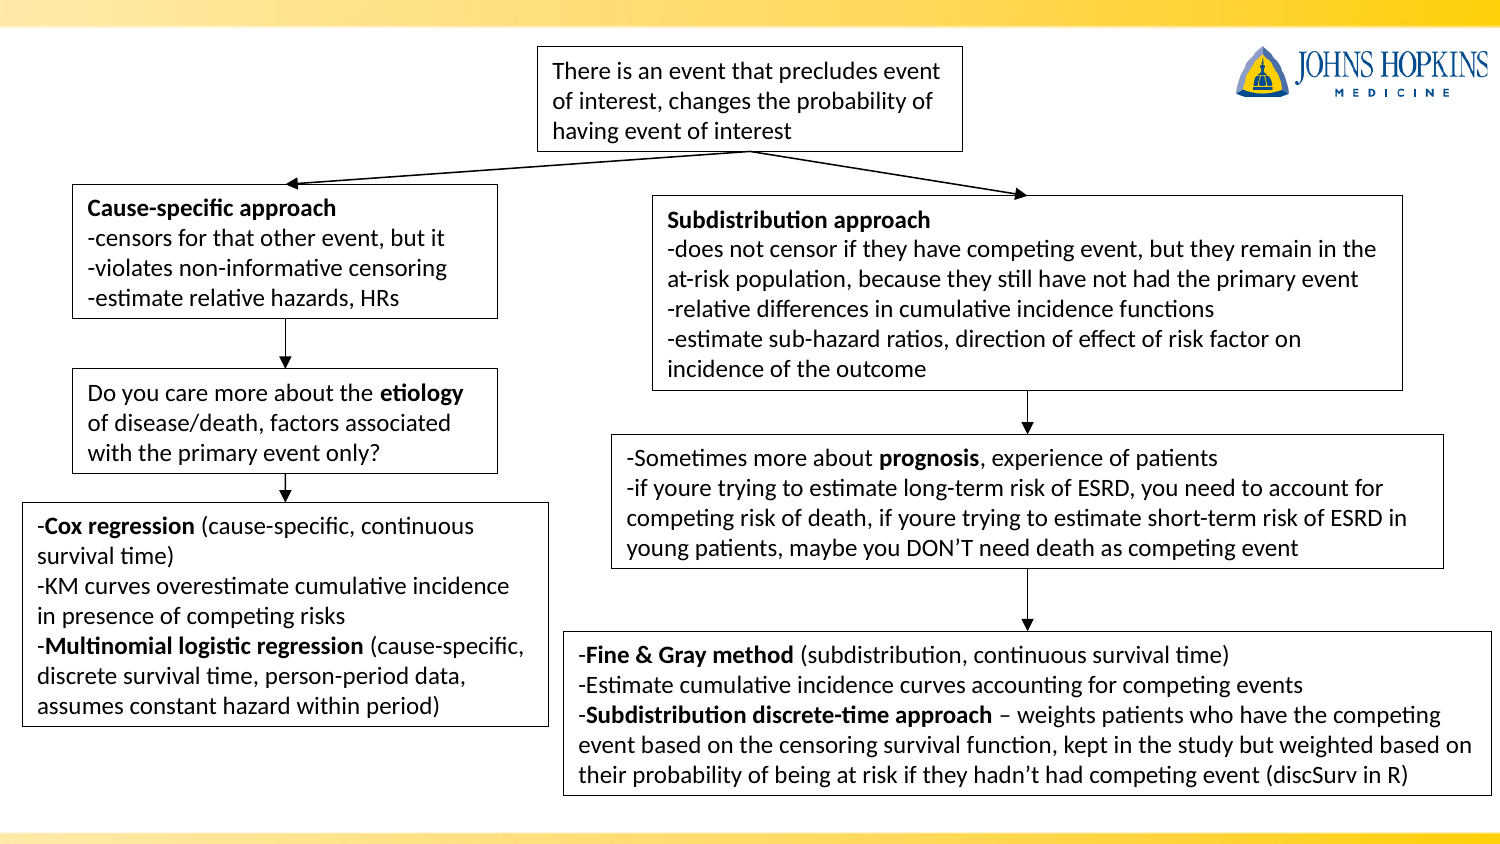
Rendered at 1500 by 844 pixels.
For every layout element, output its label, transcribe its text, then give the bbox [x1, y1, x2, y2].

text_box There is an event that precludes event of interest, changes the probability of having event of interest [537, 46, 963, 151]
text_box Cause-specific approach -censors for that other event, but it -violates non-informative censoring -estimate relative hazards, HRs [72, 184, 498, 319]
text_box -Cox regression (cause-specific, continuous survival time) -KM curves overestimate cumulative incidence in presence of competing risks -Multinomial logistic regression (cause-specific, discrete survival time, person-period data, assumes constant hazard within period) [22, 502, 549, 727]
text_box -Fine & Gray method (subdistribution, continuous survival time) -Estimate cumulative incidence curves accounting for competing events -Subdistribution discrete-time approach – weights patients who have the competing event based on the censoring survival function, kept in the study but weighted based on their probability of being at risk if they hadn’t had competing event (discSurv in R) [563, 631, 1492, 796]
text_box Do you care more about the etiology of disease/death, factors associated with the primary event only? [72, 368, 498, 474]
text_box Subdistribution approach -does not censor if they have competing event, but they remain in the at-risk population, because they still have not had the primary event -relative differences in cumulative incidence functions -estimate sub-hazard ratios, direction of effect of risk factor on incidence of the outcome [652, 195, 1403, 391]
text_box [285, 152, 748, 185]
picture [0, 0, 1500, 844]
text_box -Sometimes more about prognosis, experience of patients -if youre trying to estimate long-term risk of ESRD, you need to account for competing risk of death, if youre trying to estimate short-term risk of ESRD in young patients, maybe you DON’T need death as competing event [611, 434, 1444, 569]
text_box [749, 152, 1028, 196]
